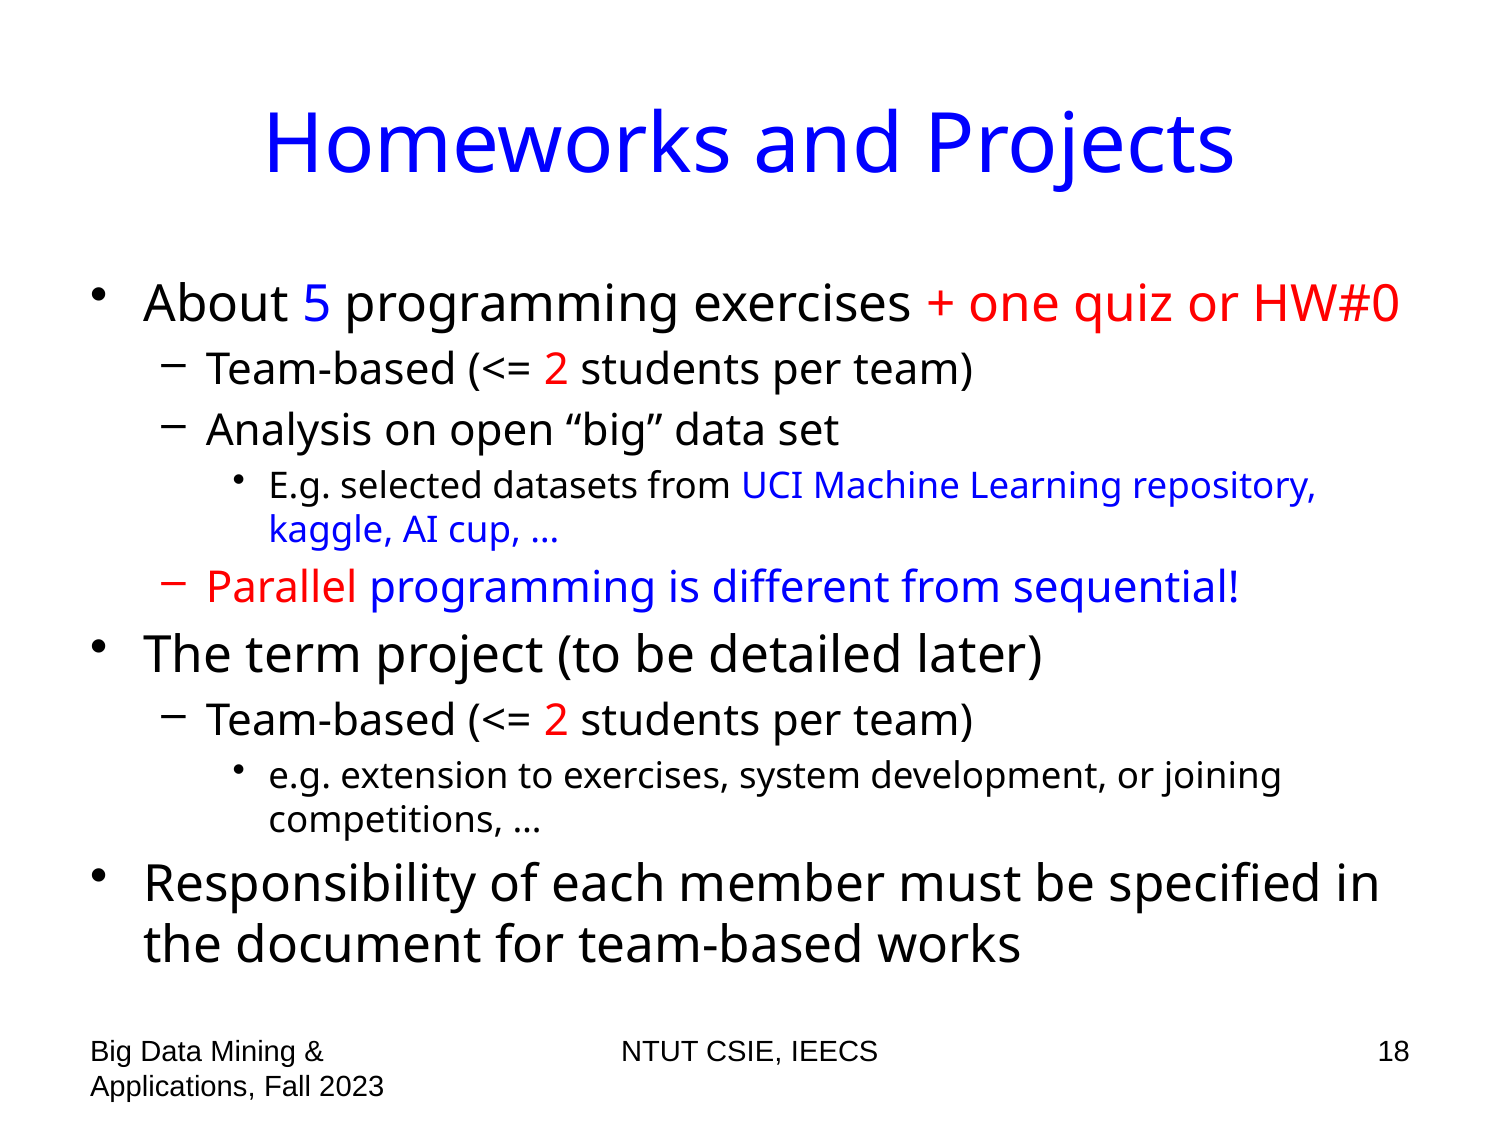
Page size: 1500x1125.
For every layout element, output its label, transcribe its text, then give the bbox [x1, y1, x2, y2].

footer NTUT CSIE, IEECS [512, 1024, 988, 1103]
list About 5 programming exercises + one quiz or HW#0 Team-based (<= 2 students per team) Analysis on open “big” data set E.g. selected datasets from UCI Machine Learning repository, kaggle, AI cup, … Parallel programming is different from sequential! The term project (to be detailed later) Team-based (<= 2 students per team) e.g. extension to exercises, system development, or joining competitions, … Responsibility of each member must be specified in the document for team-based works [75, 262, 1425, 1005]
slide_number 18 [1074, 1024, 1425, 1103]
title Homeworks and Projects [75, 45, 1425, 233]
slide_number Big Data Mining & Applications, Fall 2023 [75, 1024, 425, 1103]
